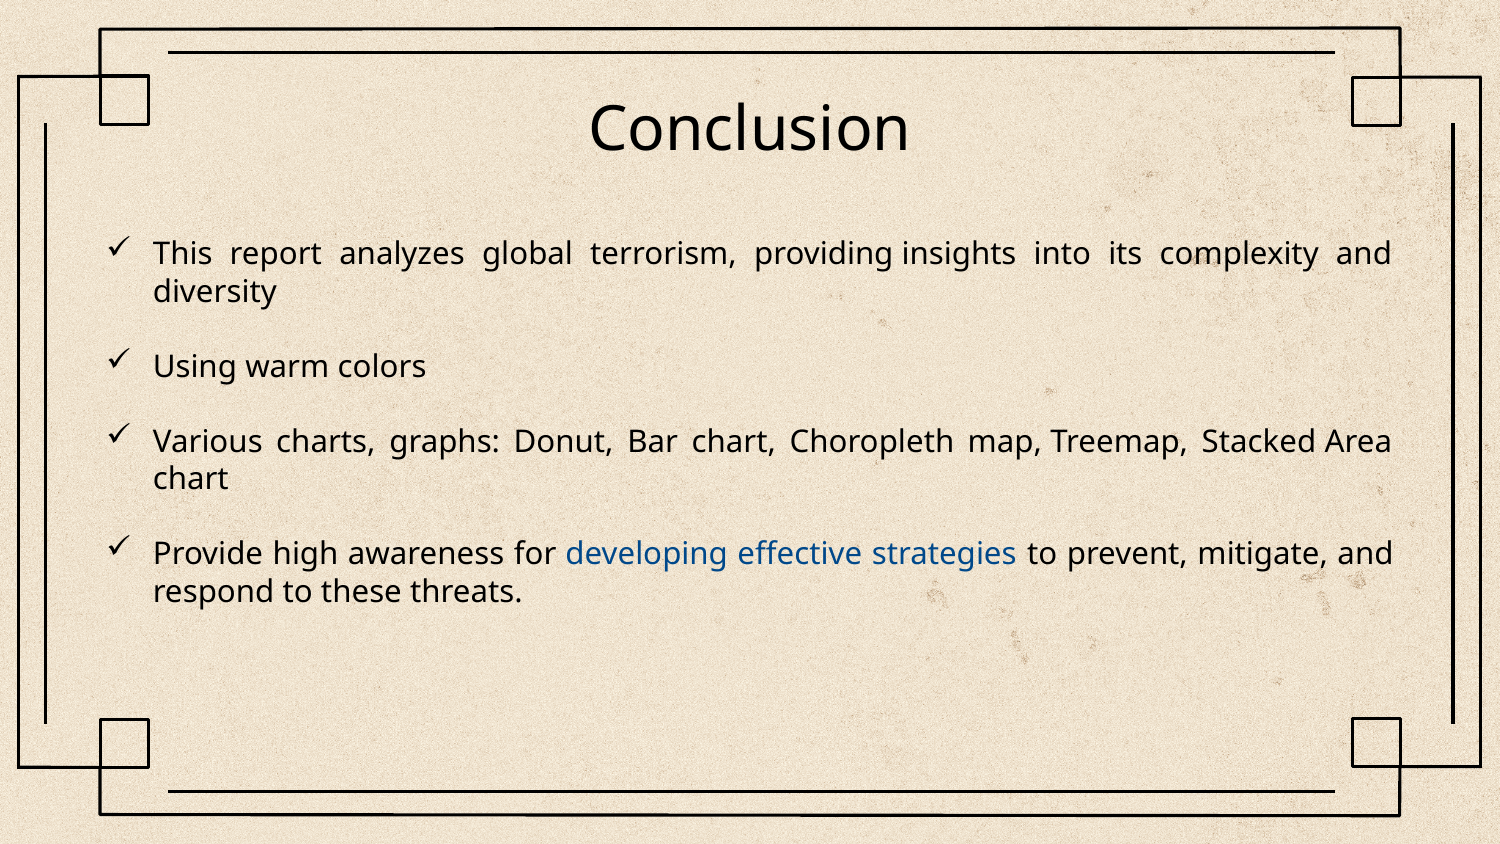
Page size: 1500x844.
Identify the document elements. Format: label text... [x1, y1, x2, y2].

title Conclusion [118, 72, 1382, 167]
text_box This report analyzes global terrorism, providing insights into its complexity and diversity Using warm colors Various charts, graphs: Donut, Bar chart, Choropleth map, Treemap, Stacked Area chart Provide high awareness for developing effective strategies to prevent, mitigate, and respond to these threats. [91, 226, 1409, 616]
